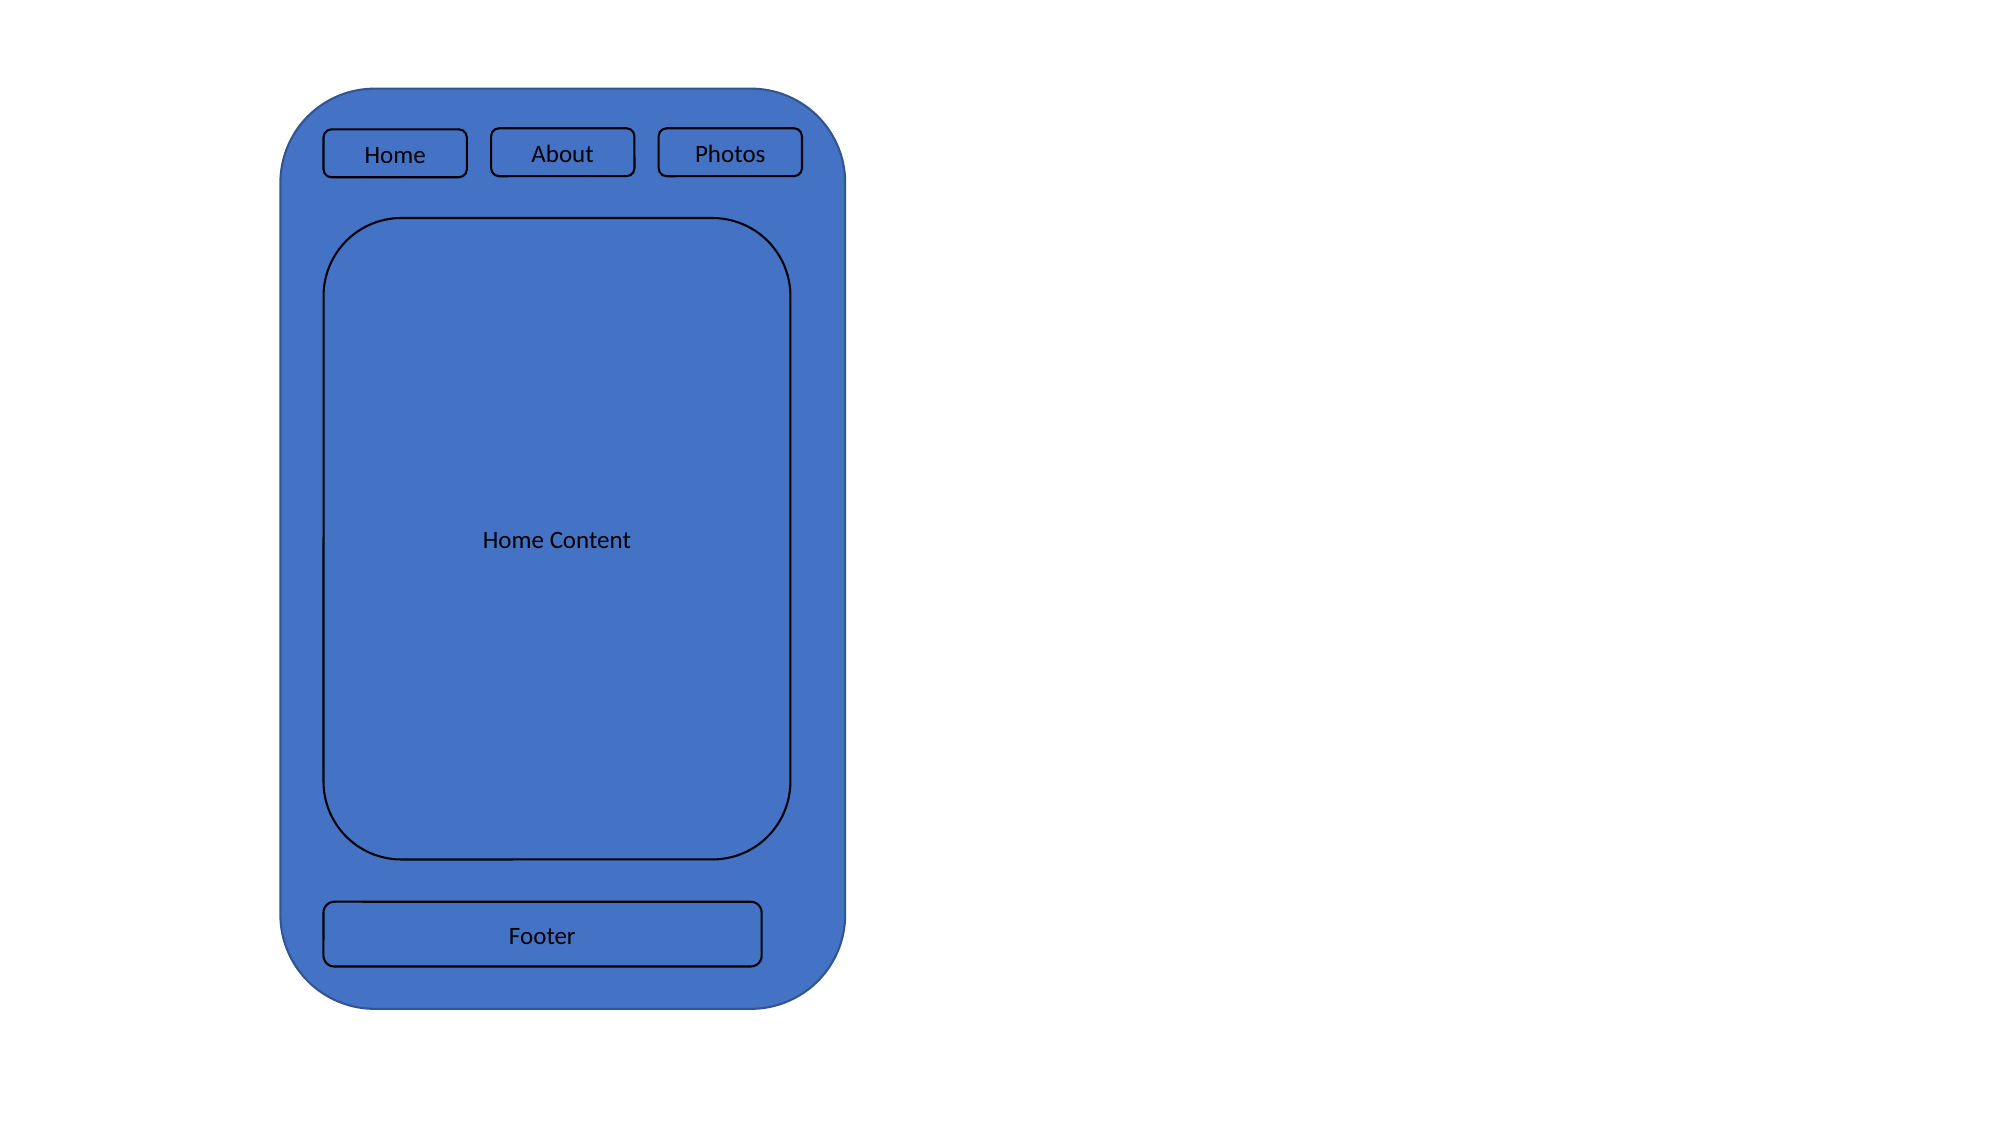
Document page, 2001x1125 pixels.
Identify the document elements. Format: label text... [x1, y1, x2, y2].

text_box Home [322, 128, 468, 179]
text_box About [490, 127, 636, 178]
text_box Photos [657, 127, 804, 178]
text_box Footer [322, 900, 763, 968]
text_box Home Content [322, 216, 792, 861]
text_box [279, 87, 847, 1010]
